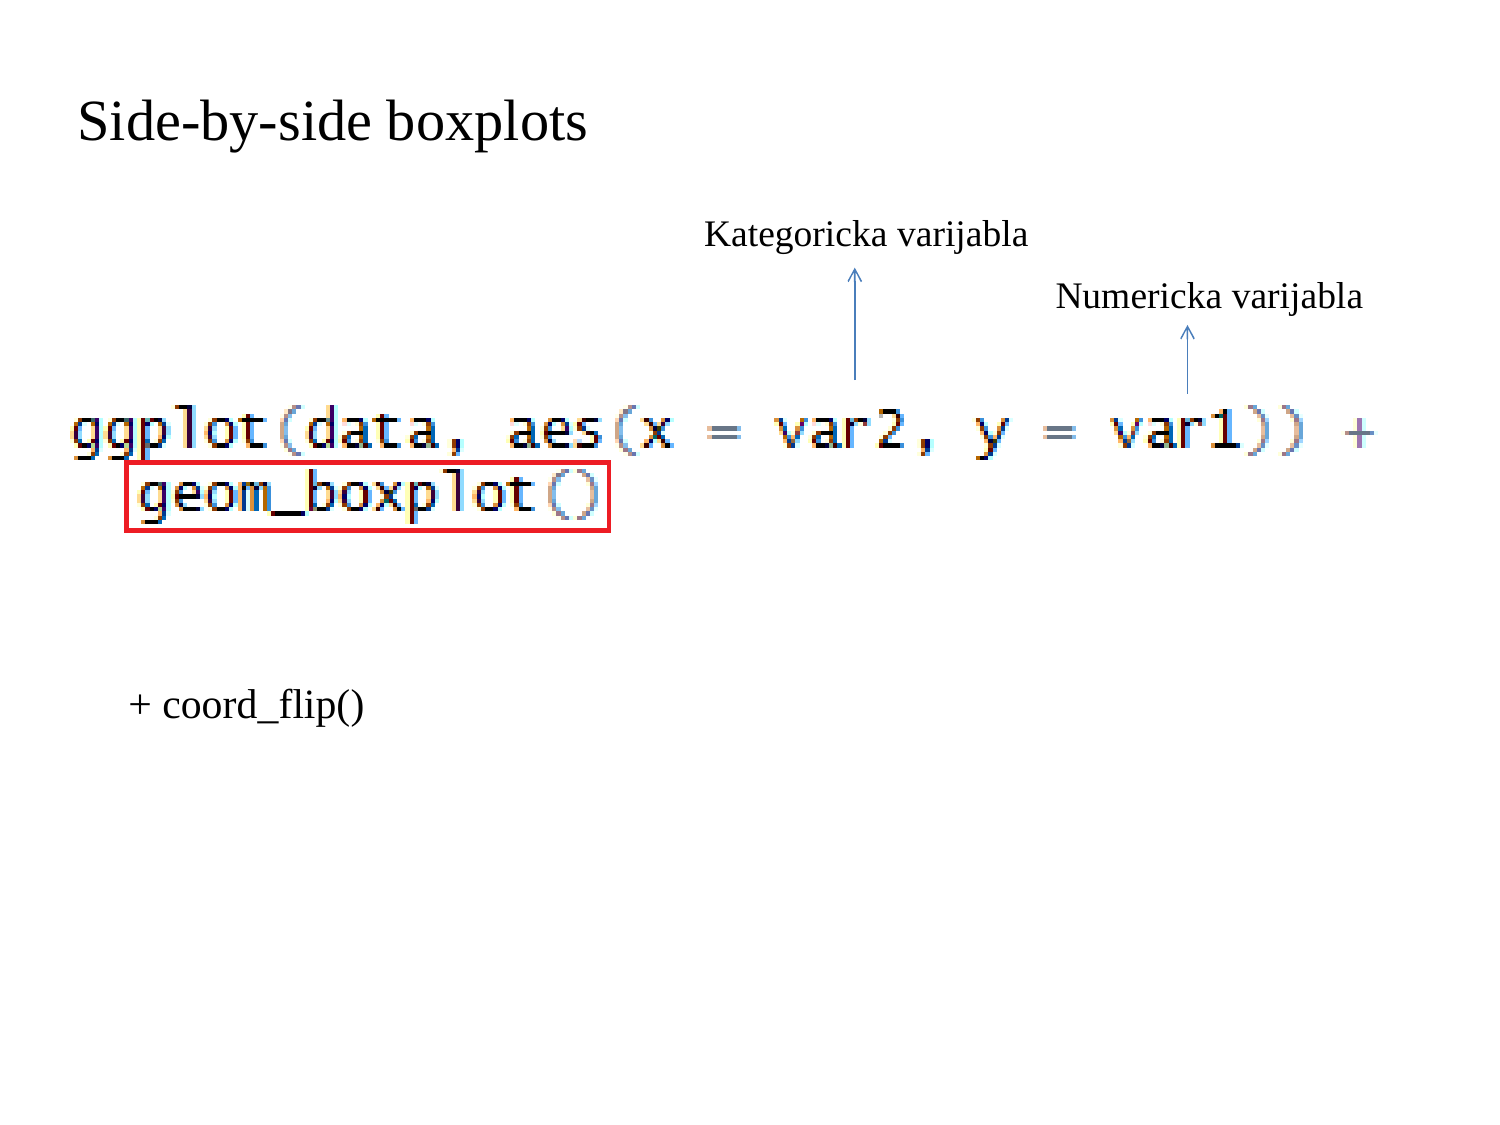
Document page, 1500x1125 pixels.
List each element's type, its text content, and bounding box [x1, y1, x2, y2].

text_box Side-by-side boxplots [62, 74, 638, 160]
text_box Kategoricka varijabla [689, 201, 1102, 261]
picture [62, 393, 1404, 533]
text_box Numericka varijabla [1040, 263, 1404, 324]
text_box + coord_flip() [113, 669, 739, 734]
